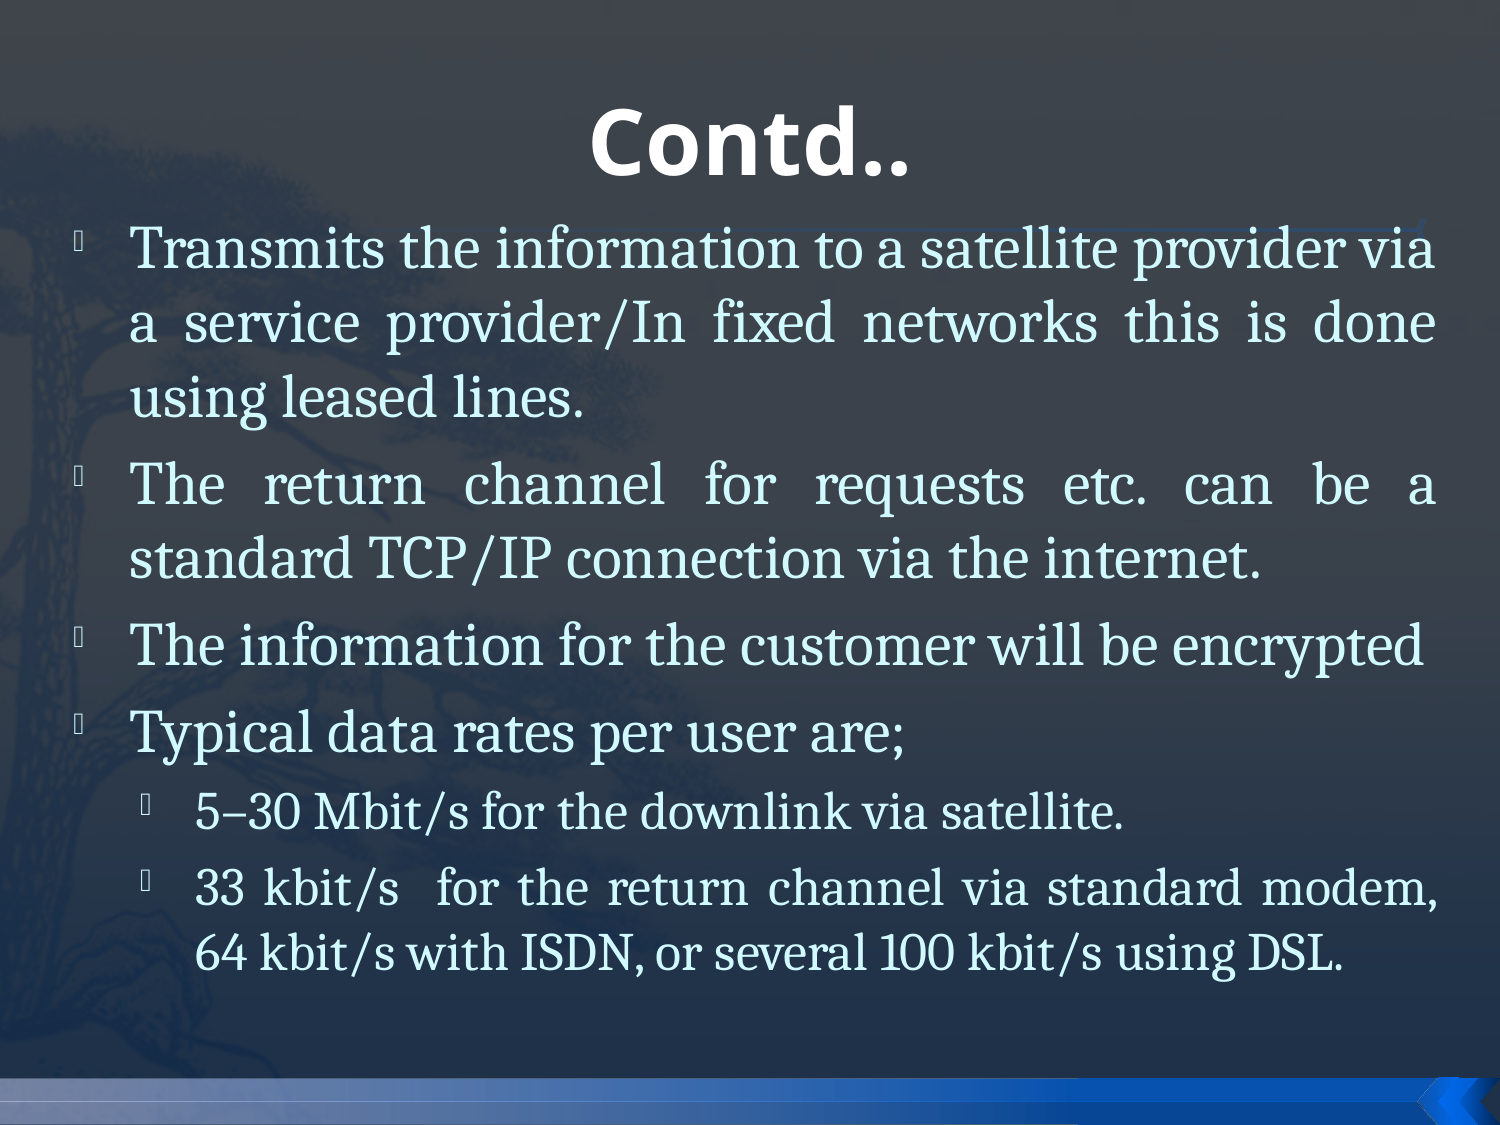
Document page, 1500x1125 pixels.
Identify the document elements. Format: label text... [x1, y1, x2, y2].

list Transmits the information to a satellite provider via a service provider/In fixed networks this is done using leased lines. The return channel for requests etc. can be a standard TCP/IP connection via the internet. The information for the customer will be encrypted Typical data rates per user are; 5–30 Mbit/s for the downlink via satellite. 33 kbit/s for the return channel via standard modem, 64 kbit/s with ISDN, or several 100 kbit/s using DSL. [58, 199, 1454, 1005]
title Contd.. [75, 45, 1425, 199]
